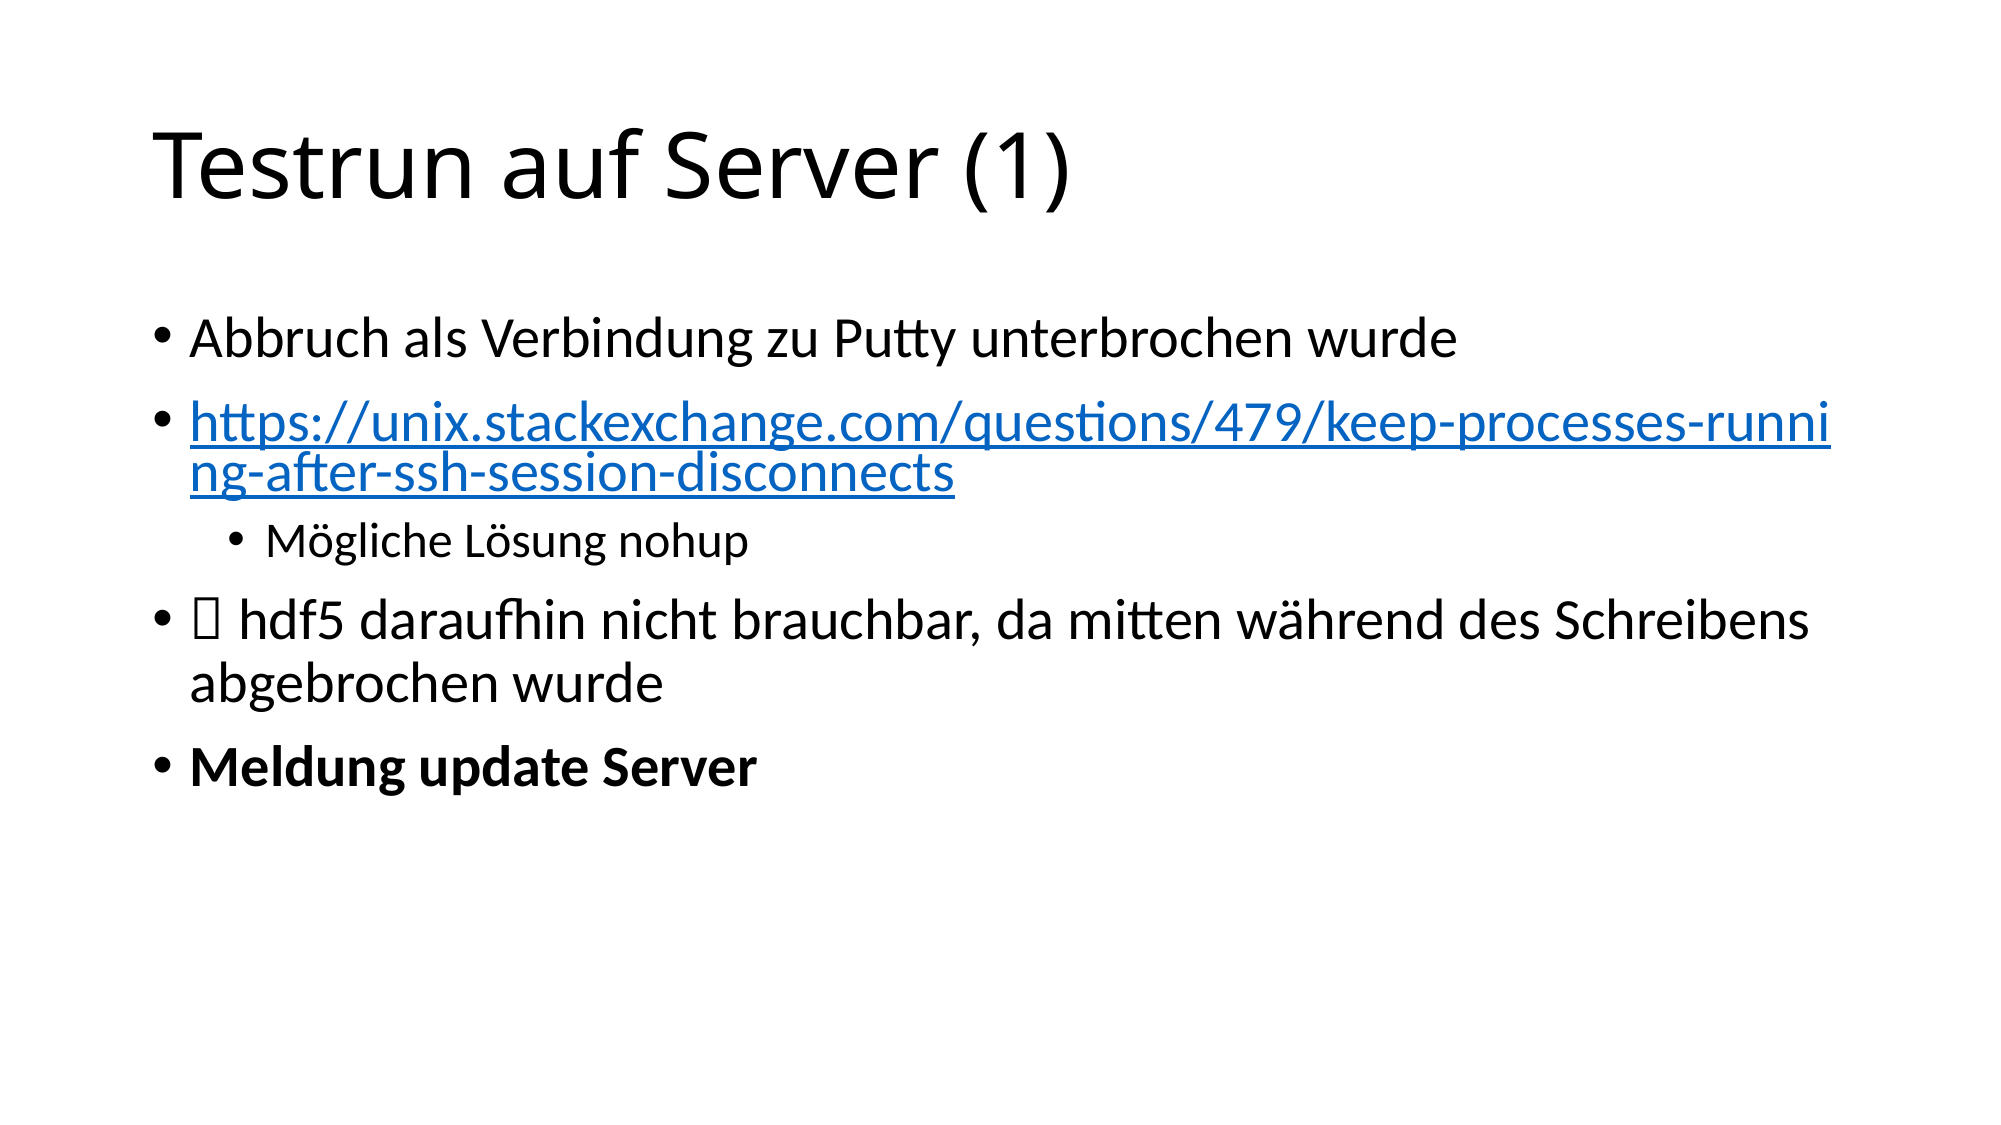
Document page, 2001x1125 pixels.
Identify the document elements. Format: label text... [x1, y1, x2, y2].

list Abbruch als Verbindung zu Putty unterbrochen wurde https://unix.stackexchange.com/questions/479/keep-processes-running-after-ssh-session-disconnects Mögliche Lösung nohup  hdf5 daraufhin nicht brauchbar, da mitten während des Schreibens abgebrochen wurde Meldung update Server [137, 299, 1863, 1014]
title Testrun auf Server (1) [137, 59, 1863, 278]
